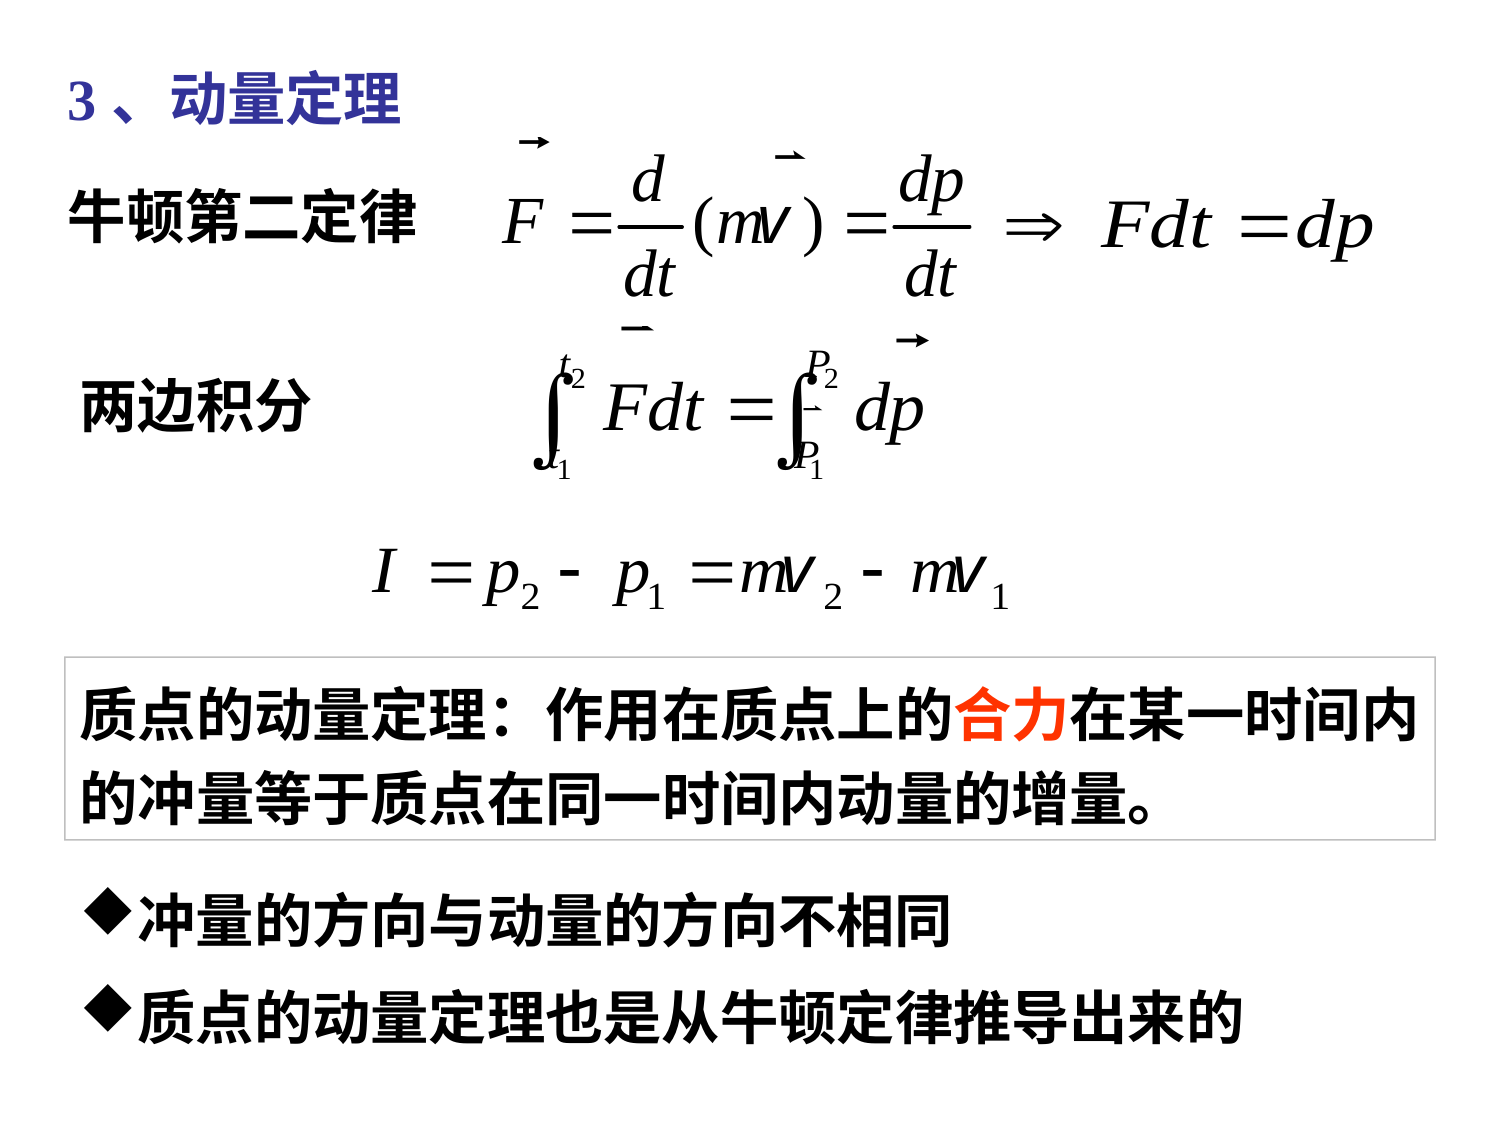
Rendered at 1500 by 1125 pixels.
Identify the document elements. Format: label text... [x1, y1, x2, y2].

text_box 质点的动量定理也是从牛顿定律推导出来的 [64, 973, 1282, 1059]
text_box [984, 172, 1394, 277]
text_box 牛顿第二定律 [53, 172, 490, 258]
text_box 3、动量定理 [53, 54, 529, 140]
text_box 冲量的方向与动量的方向不相同 [64, 876, 1046, 962]
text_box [360, 515, 1019, 626]
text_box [510, 326, 938, 495]
text_box 两边积分 [64, 361, 420, 447]
text_box 质点的动量定理：作用在质点上的合力在某一时间内的冲量等于质点在同一时间内动量的增量。 [64, 657, 1436, 840]
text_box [490, 137, 984, 311]
